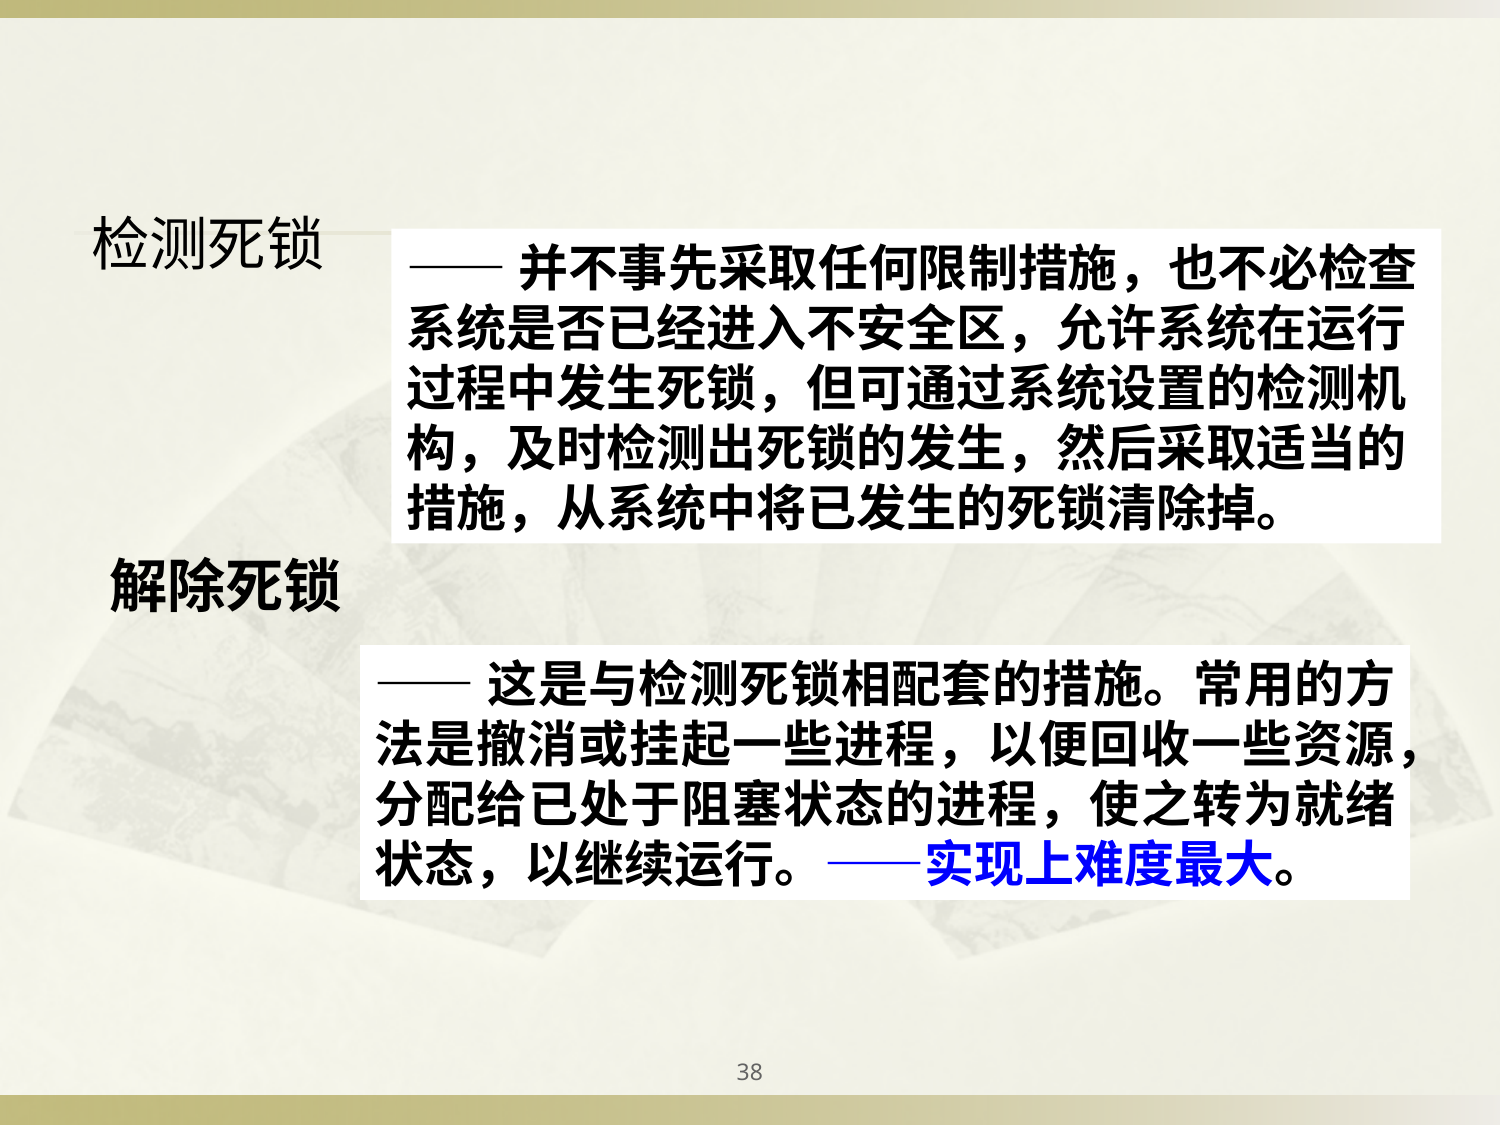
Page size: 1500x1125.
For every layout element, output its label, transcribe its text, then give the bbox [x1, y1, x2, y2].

list 检测死锁 [76, 200, 424, 307]
text_box ——并不事先采取任何限制措施，也不必检查系统是否已经进入不安全区，允许系统在运行过程中发生死锁，但可通过系统设置的检测机构，及时检测出死锁的发生，然后采取适当的措施，从系统中将已发生的死锁清除掉。 [391, 228, 1442, 544]
slide_number 38 [675, 1050, 825, 1097]
text_box 解除死锁 [54, 541, 390, 627]
text_box ——这是与检测死锁相配套的措施。常用的方法是撤消或挂起一些进程，以便回收一些资源，分配给已处于阻塞状态的进程，使之转为就绪状态，以继续运行。——实现上难度最大。 [360, 645, 1411, 900]
